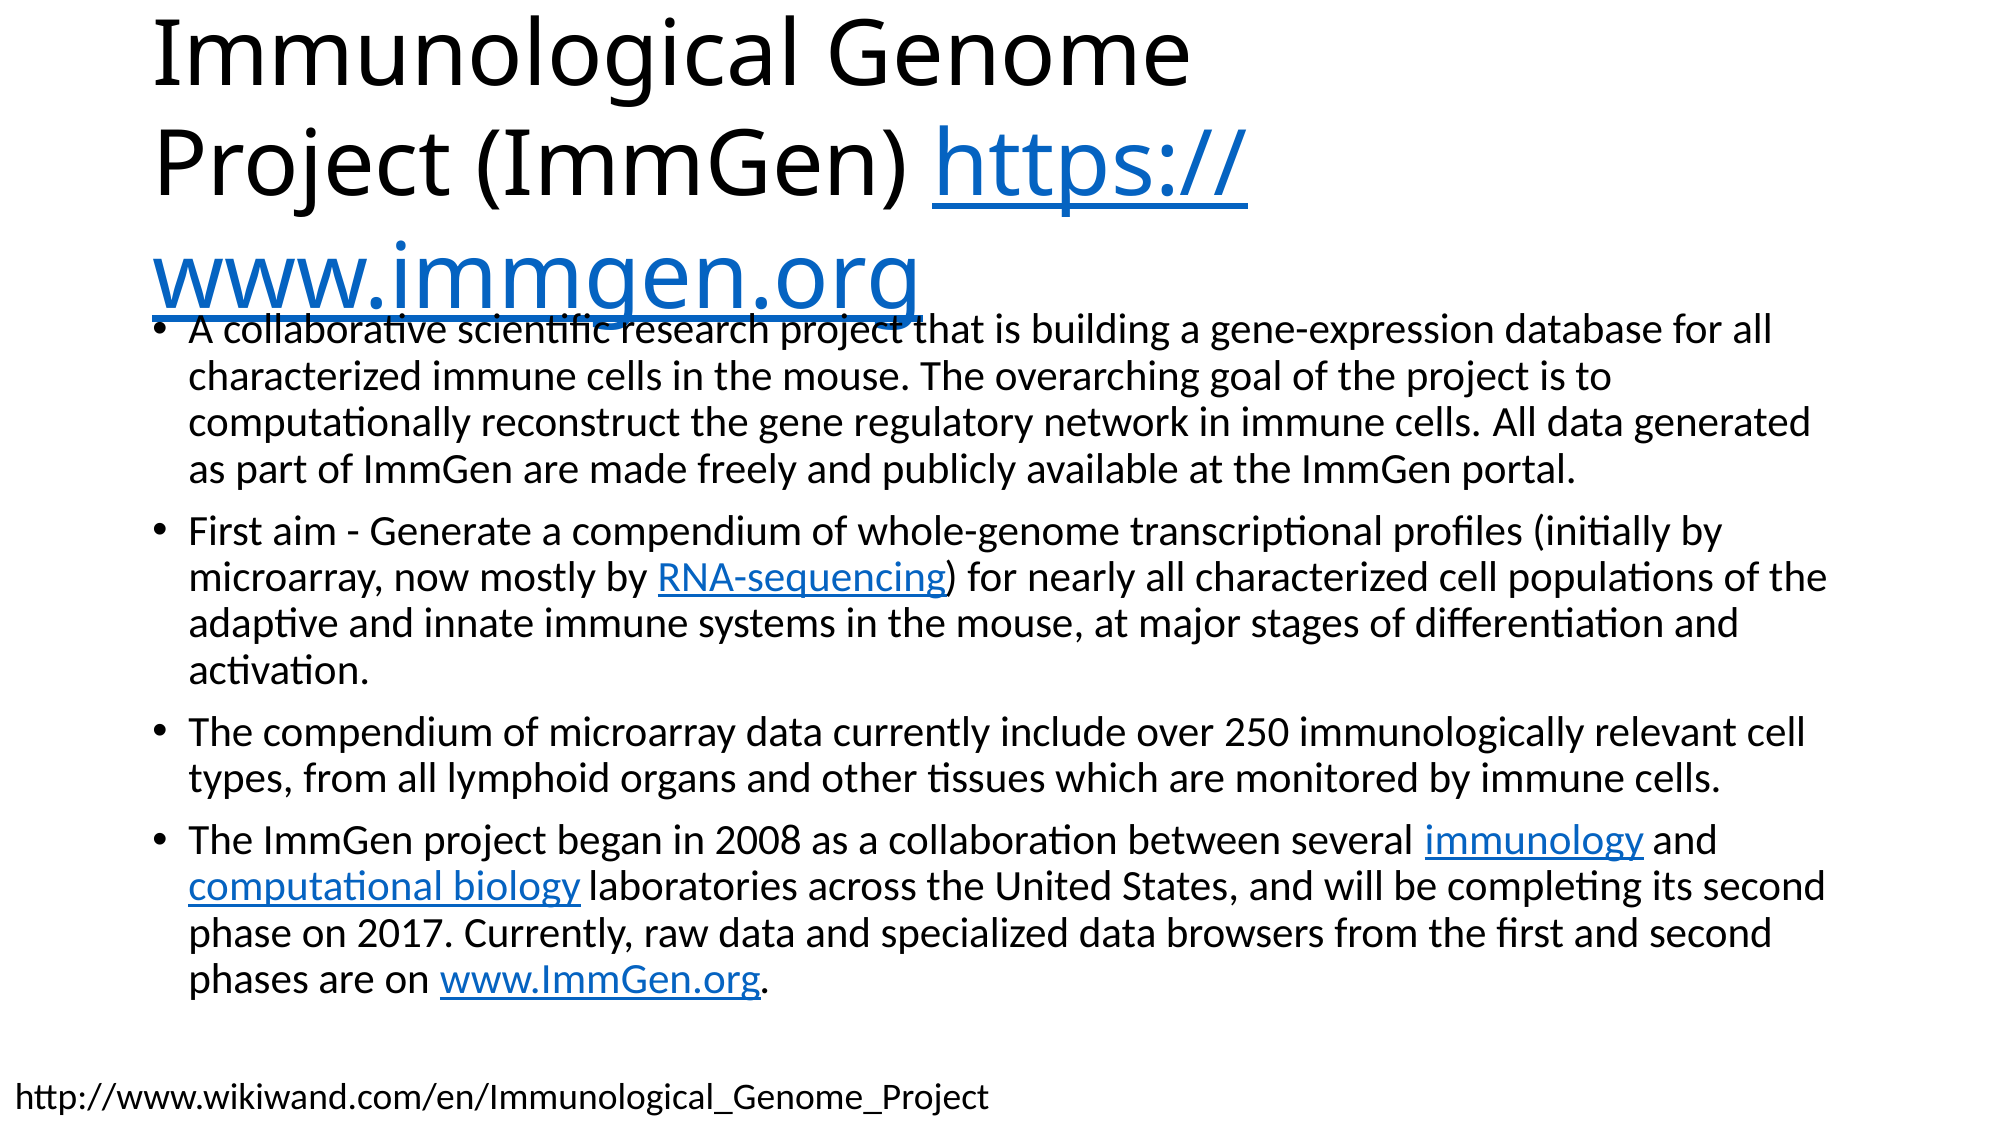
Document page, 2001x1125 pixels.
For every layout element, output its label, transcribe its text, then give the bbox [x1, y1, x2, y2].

title Immunological Genome Project (ImmGen) https://www.immgen.org [137, 59, 1863, 278]
text_box http://www.wikiwand.com/en/Immunological_Genome_Project [0, 1064, 1144, 1125]
list A collaborative scientific research project that is building a gene-expression database for all characterized immune cells in the mouse. The overarching goal of the project is to computationally reconstruct the gene regulatory network in immune cells. All data generated as part of ImmGen are made freely and publicly available at the ImmGen portal. First aim - Generate a compendium of whole-genome transcriptional profiles (initially by microarray, now mostly by RNA-sequencing) for nearly all characterized cell populations of the adaptive and innate immune systems in the mouse, at major stages of differentiation and activation. The compendium of microarray data currently include over 250 immunologically relevant cell types, from all lymphoid organs and other tissues which are monitored by immune cells. The ImmGen project began in 2008 as a collaboration between several immunology and computational biology laboratories across the United States, and will be completing its second phase on 2017. Currently, raw data and specialized data browsers from the first and second phases are on www.ImmGen.org. [137, 299, 1863, 1014]
